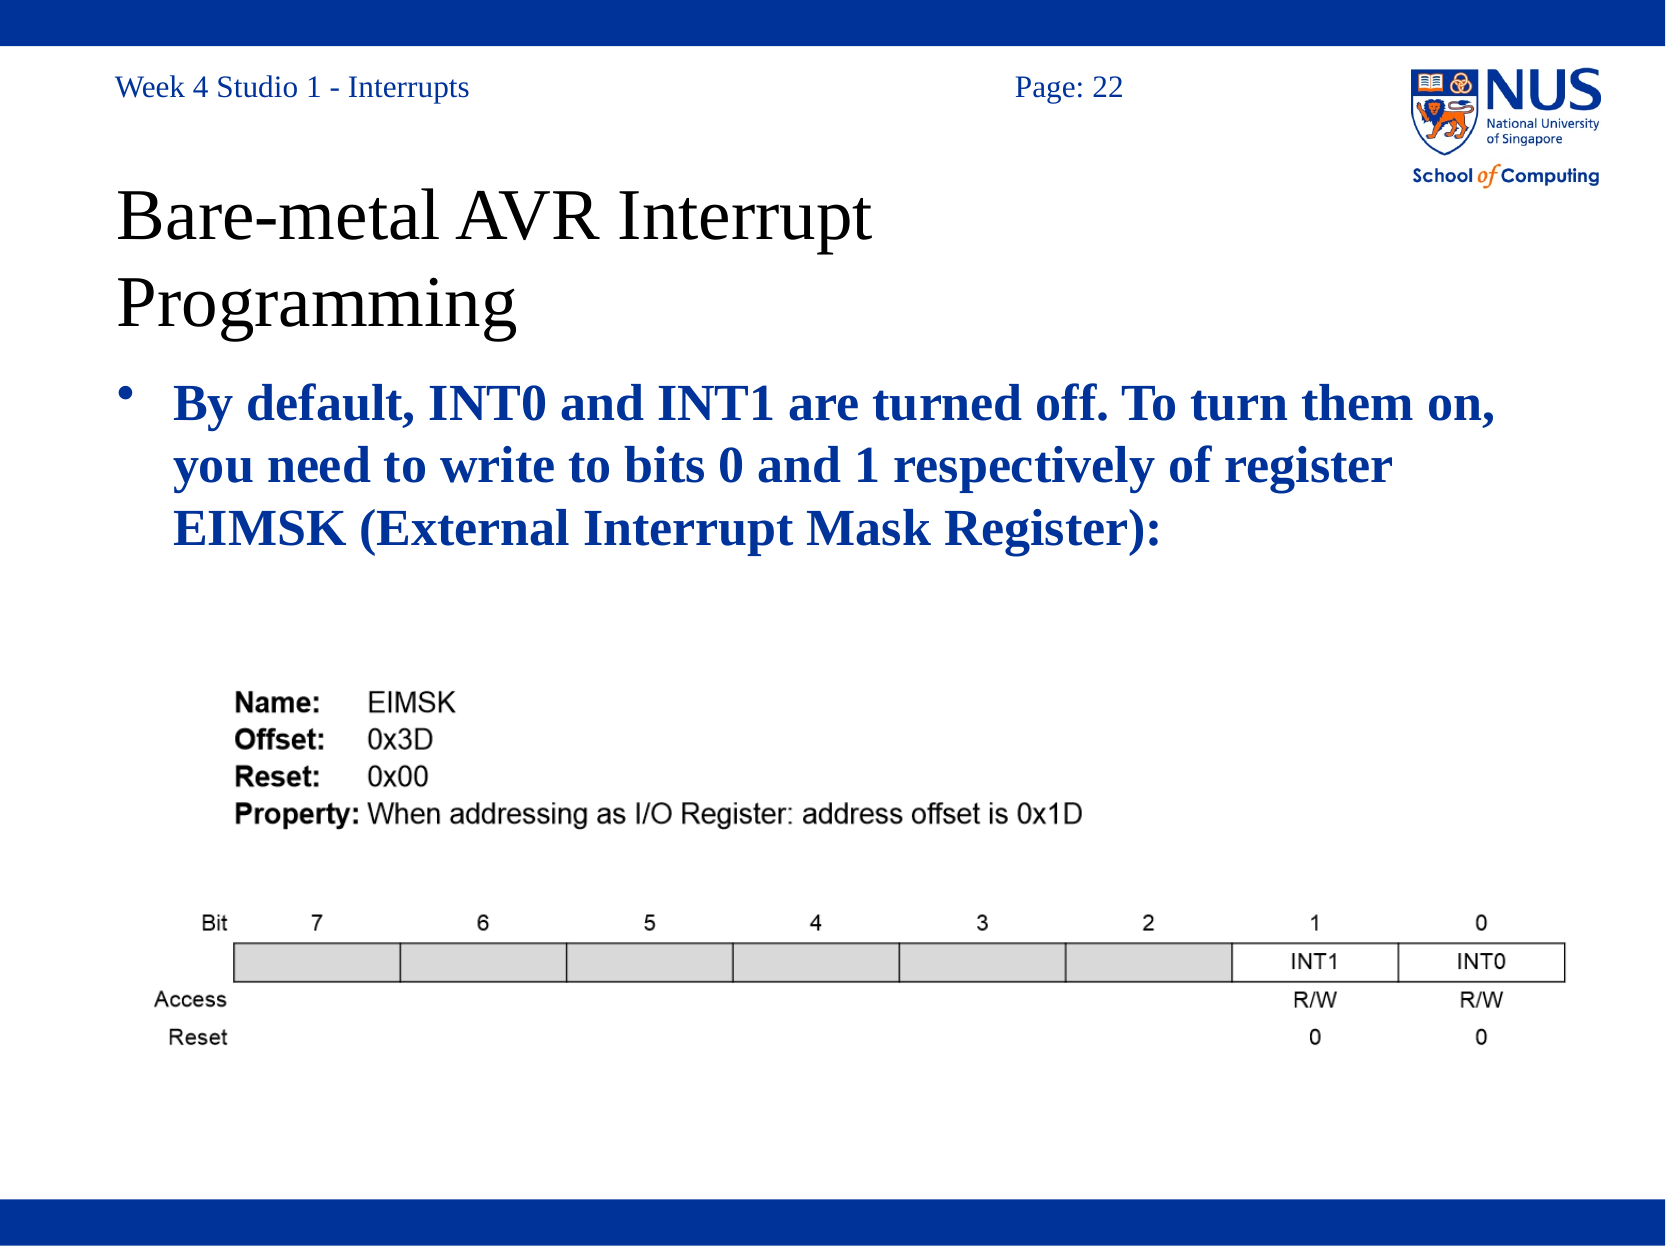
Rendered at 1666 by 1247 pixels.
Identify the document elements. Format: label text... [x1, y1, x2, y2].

title Bare-metal AVR Interrupt Programming [100, 150, 1288, 358]
list By default, INT0 and INT1 are turned off. To turn them on, you need to write to bits 0 and 1 respectively of register EIMSK (External Interrupt Mask Register): [100, 359, 1516, 1131]
picture [135, 646, 1595, 1059]
picture [1411, 67, 1601, 190]
